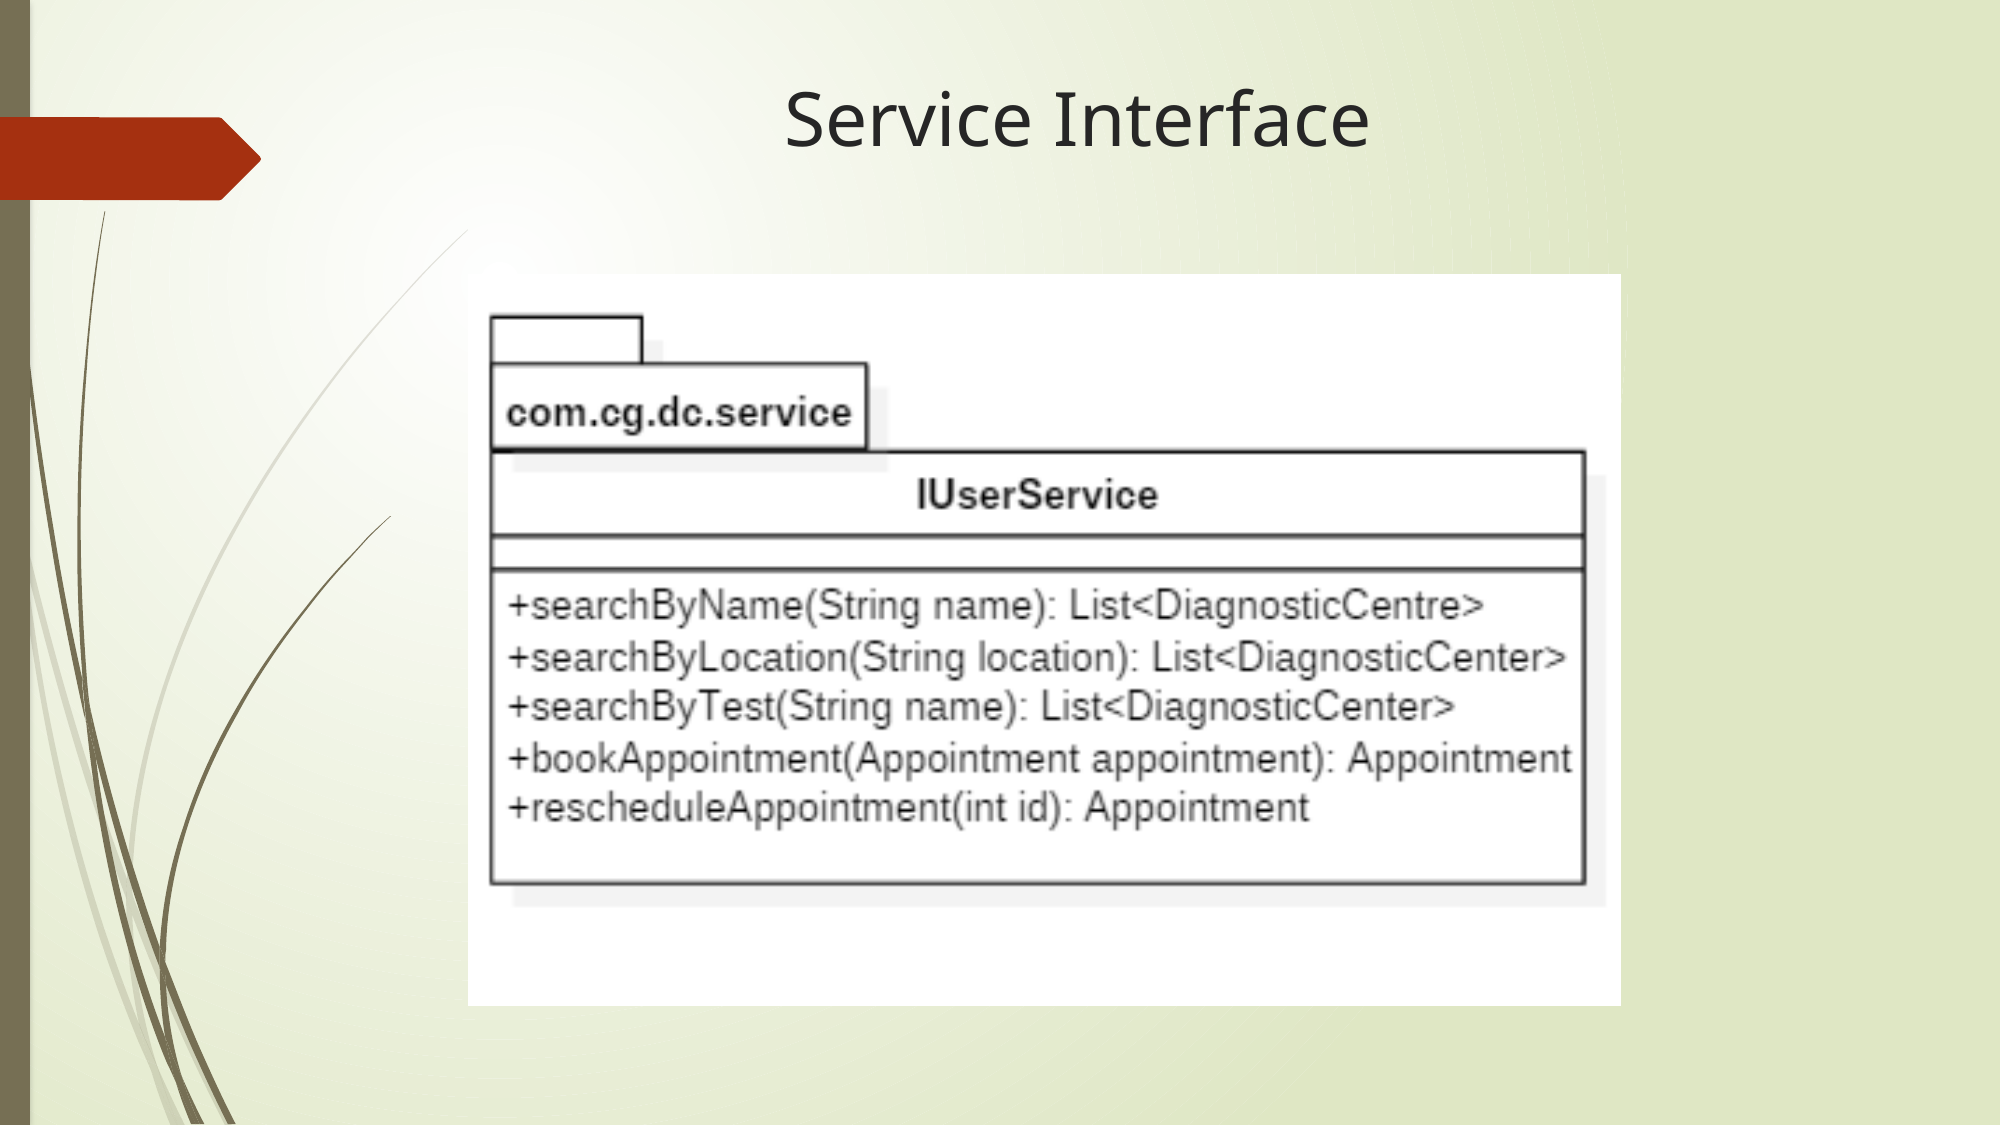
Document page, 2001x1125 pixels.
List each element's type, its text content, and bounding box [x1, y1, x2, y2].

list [468, 274, 1622, 1006]
title Service Interface [347, 64, 1810, 275]
